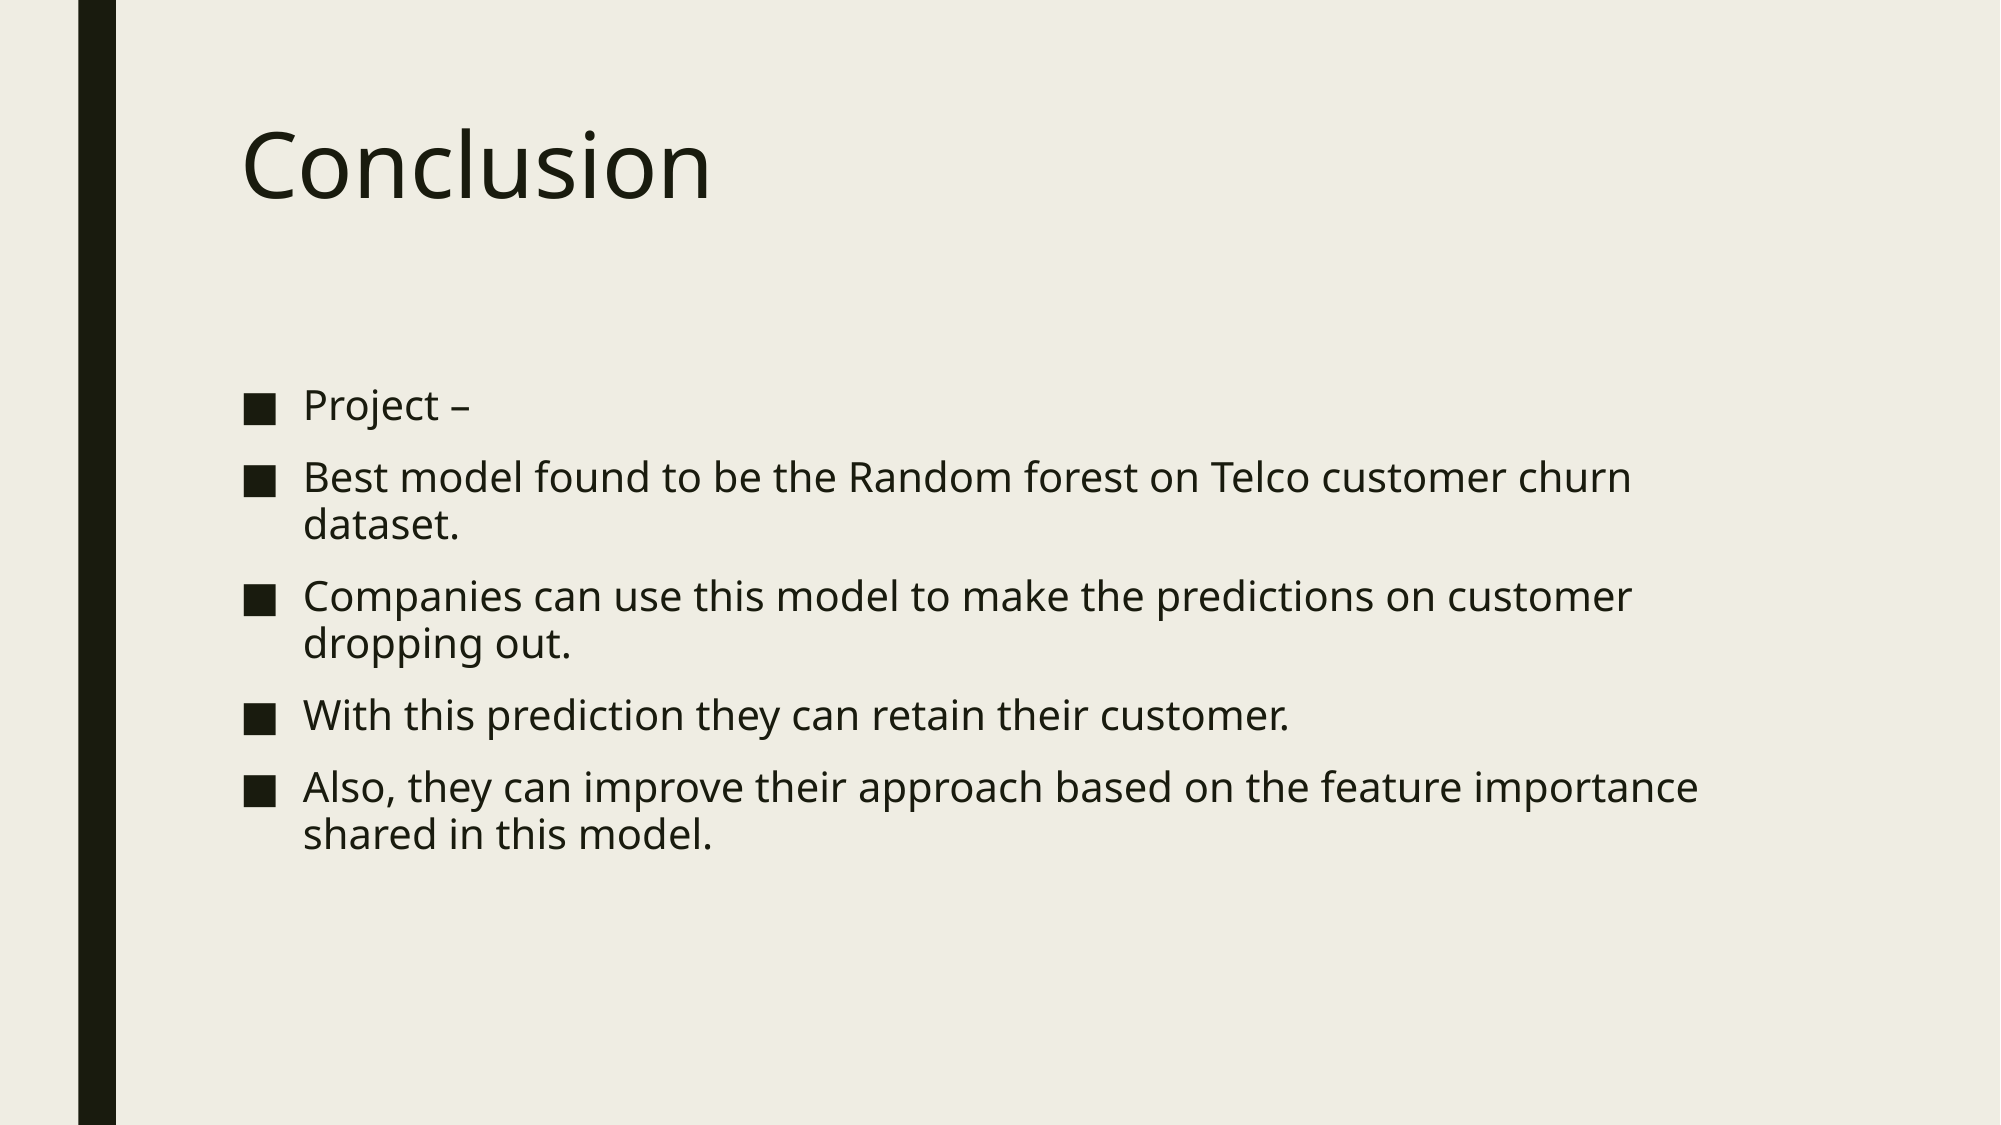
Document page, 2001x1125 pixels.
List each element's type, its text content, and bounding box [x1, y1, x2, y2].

title Conclusion [225, 112, 1800, 280]
list Project – Best model found to be the Random forest on Telco customer churn dataset. Companies can use this model to make the predictions on customer dropping out. With this prediction they can retain their customer. Also, they can improve their approach based on the feature importance shared in this model. [225, 375, 1800, 963]
